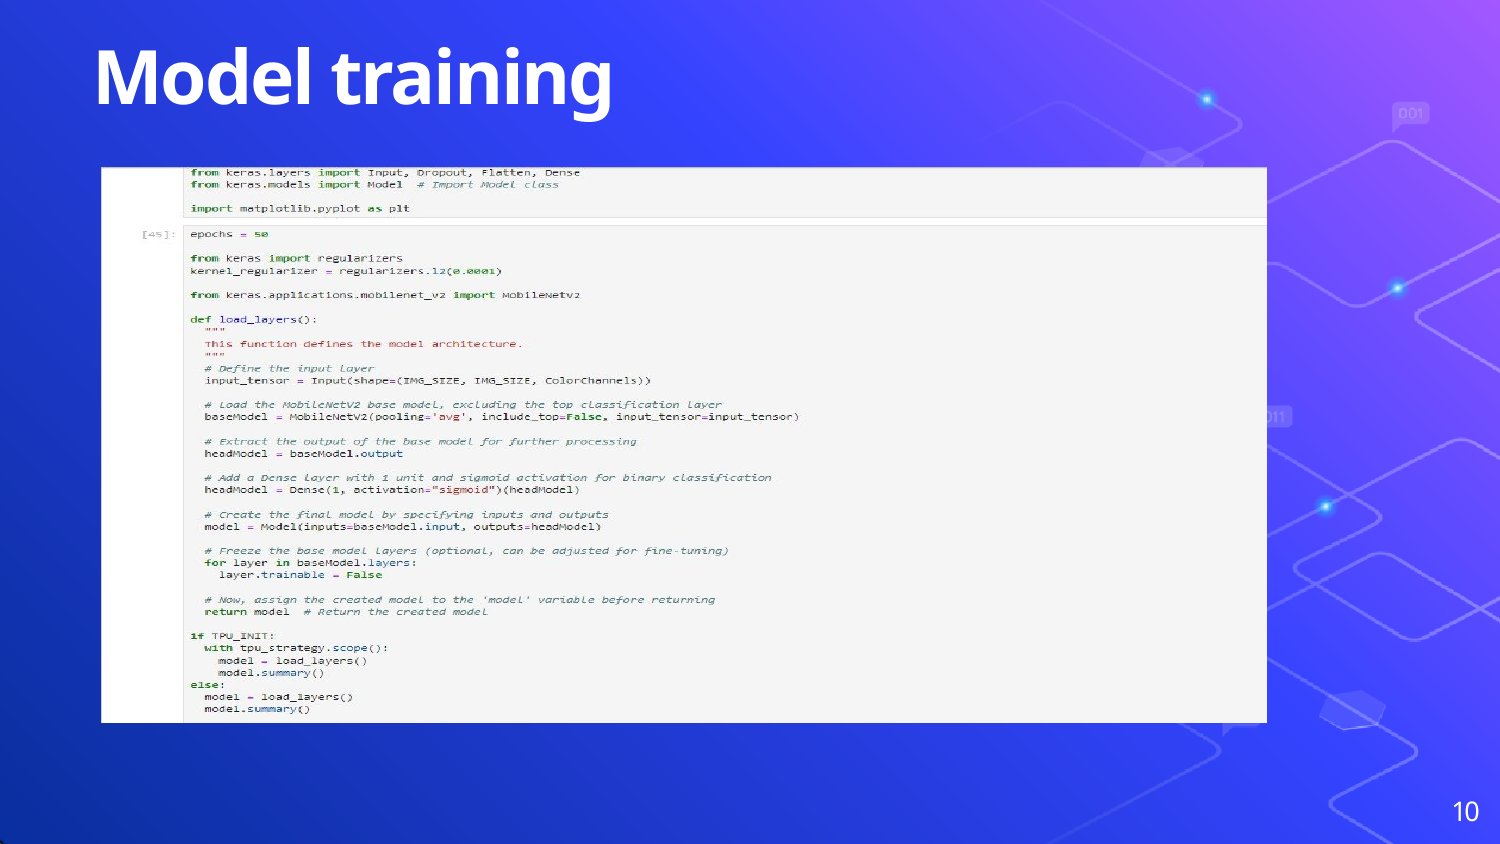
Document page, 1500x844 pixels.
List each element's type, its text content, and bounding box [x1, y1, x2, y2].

slide_number 10 [1444, 792, 1488, 844]
title Model training [0, 27, 699, 210]
picture [0, 0, 1500, 844]
